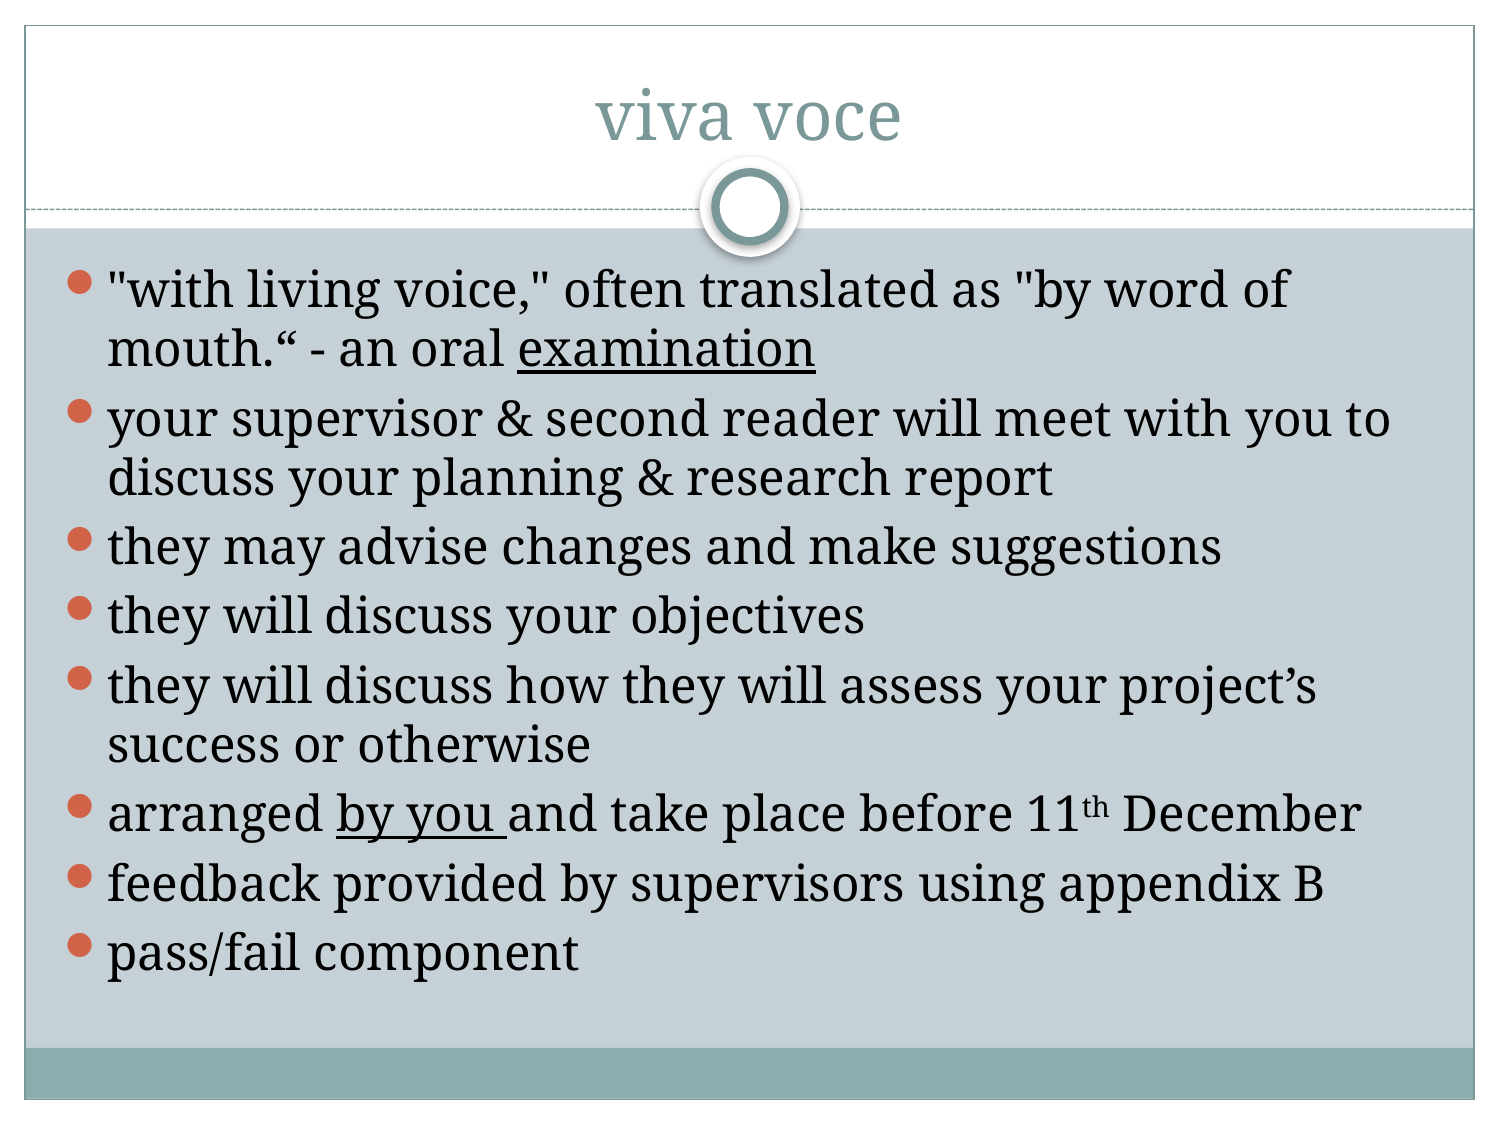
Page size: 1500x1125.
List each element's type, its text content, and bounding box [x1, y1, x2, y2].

title viva voce [49, 37, 1450, 162]
list "with living voice," often translated as "by word of mouth.“ - an oral examination your supervisor & second reader will meet with you to discuss your planning & research report they may advise changes and make suggestions they will discuss your objectives they will discuss how they will assess your project’s success or otherwise arranged by you and take place before 11th December feedback provided by supervisors using appendix B pass/fail component [49, 250, 1445, 1001]
